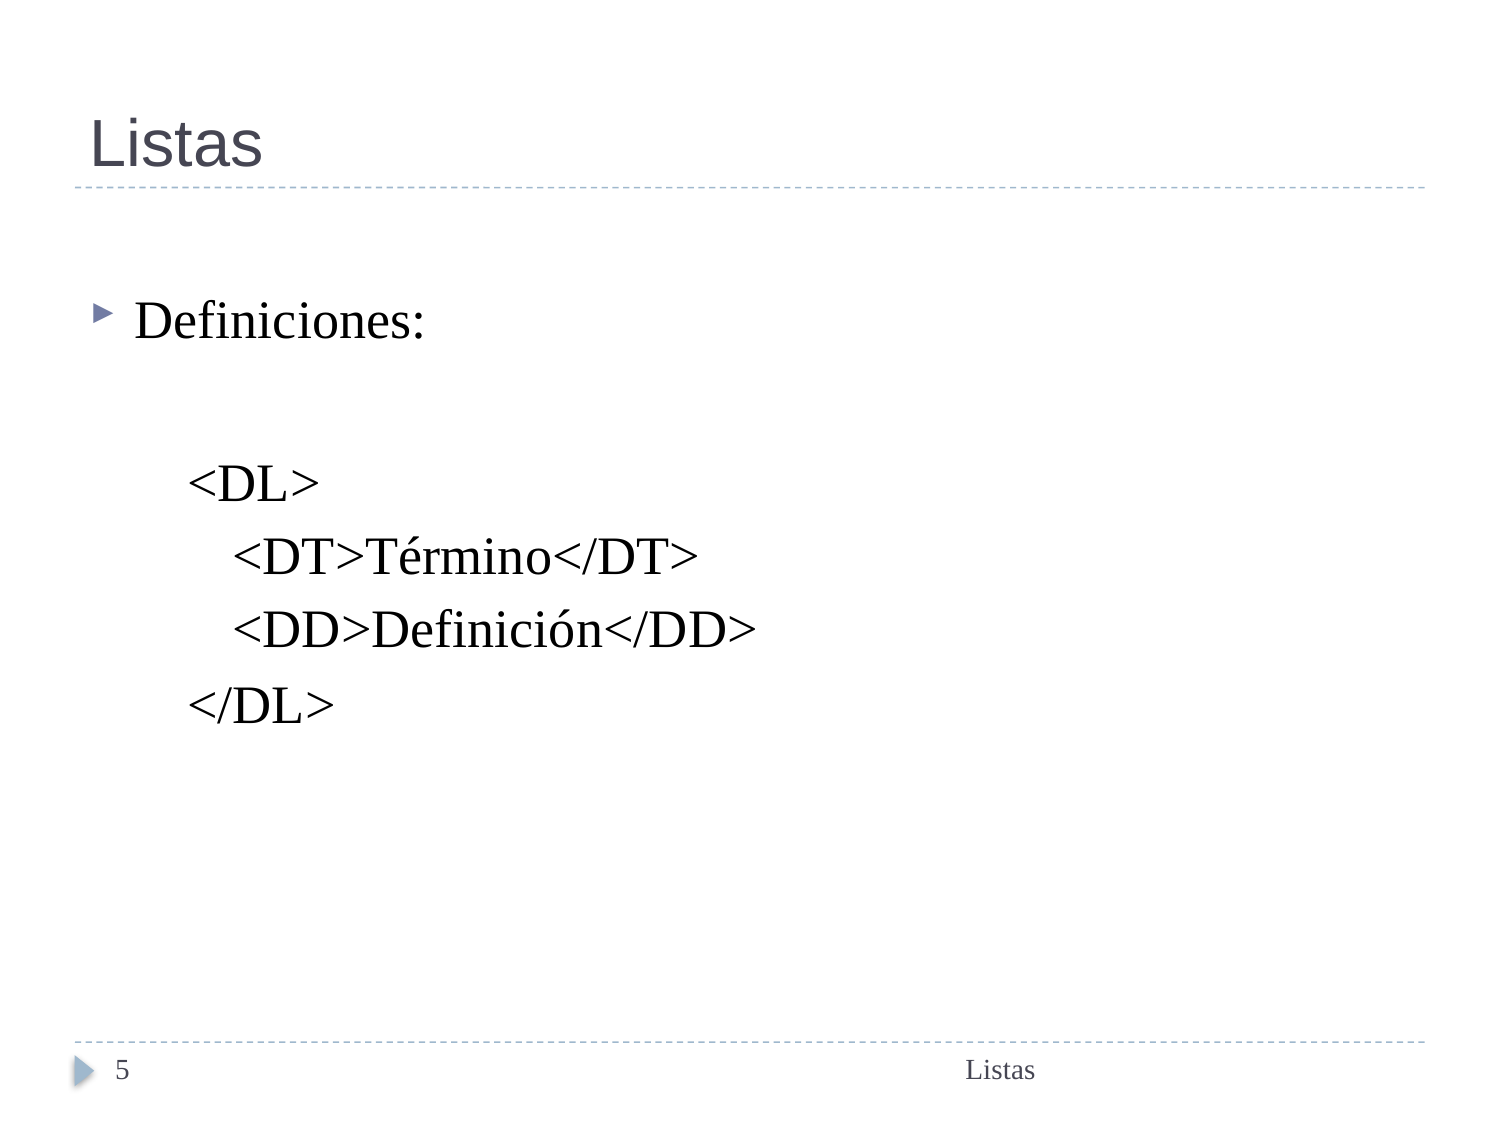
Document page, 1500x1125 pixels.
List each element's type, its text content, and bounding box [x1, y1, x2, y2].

title Listas [75, 24, 1425, 188]
slide_number 5 [100, 1042, 426, 1103]
list Definiciones: <DL> <DT>Término</DT> <DD>Definición</DD> </DL> [75, 200, 1425, 1010]
footer Listas [475, 1042, 1051, 1103]
